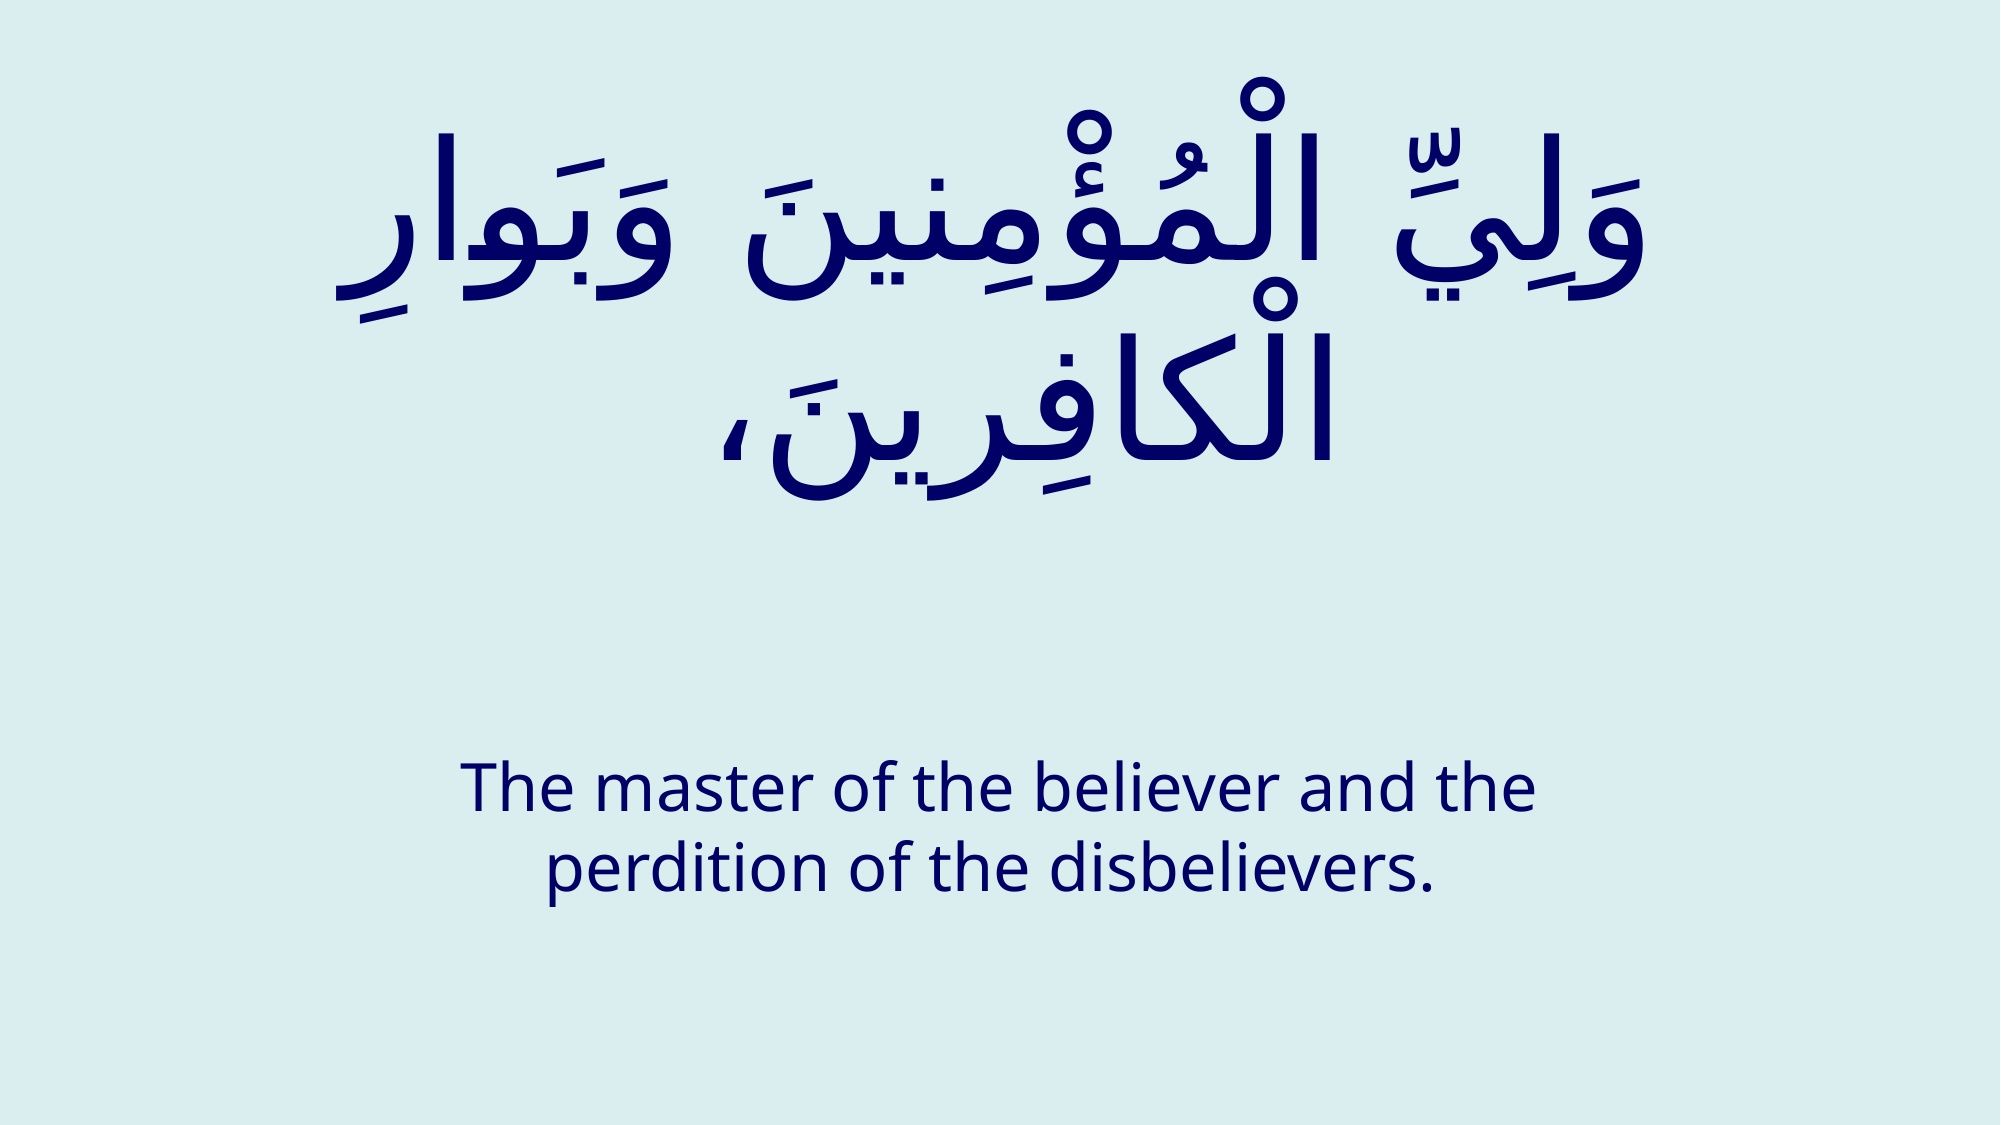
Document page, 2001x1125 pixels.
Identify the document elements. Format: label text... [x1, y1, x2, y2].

list The master of the believer and the perdition of the disbelievers. [356, 737, 1644, 1050]
title وَلِيِّ الْمُؤْمِنينَ وَبَوارِ الْكافِرينَ، [0, 200, 2000, 388]
